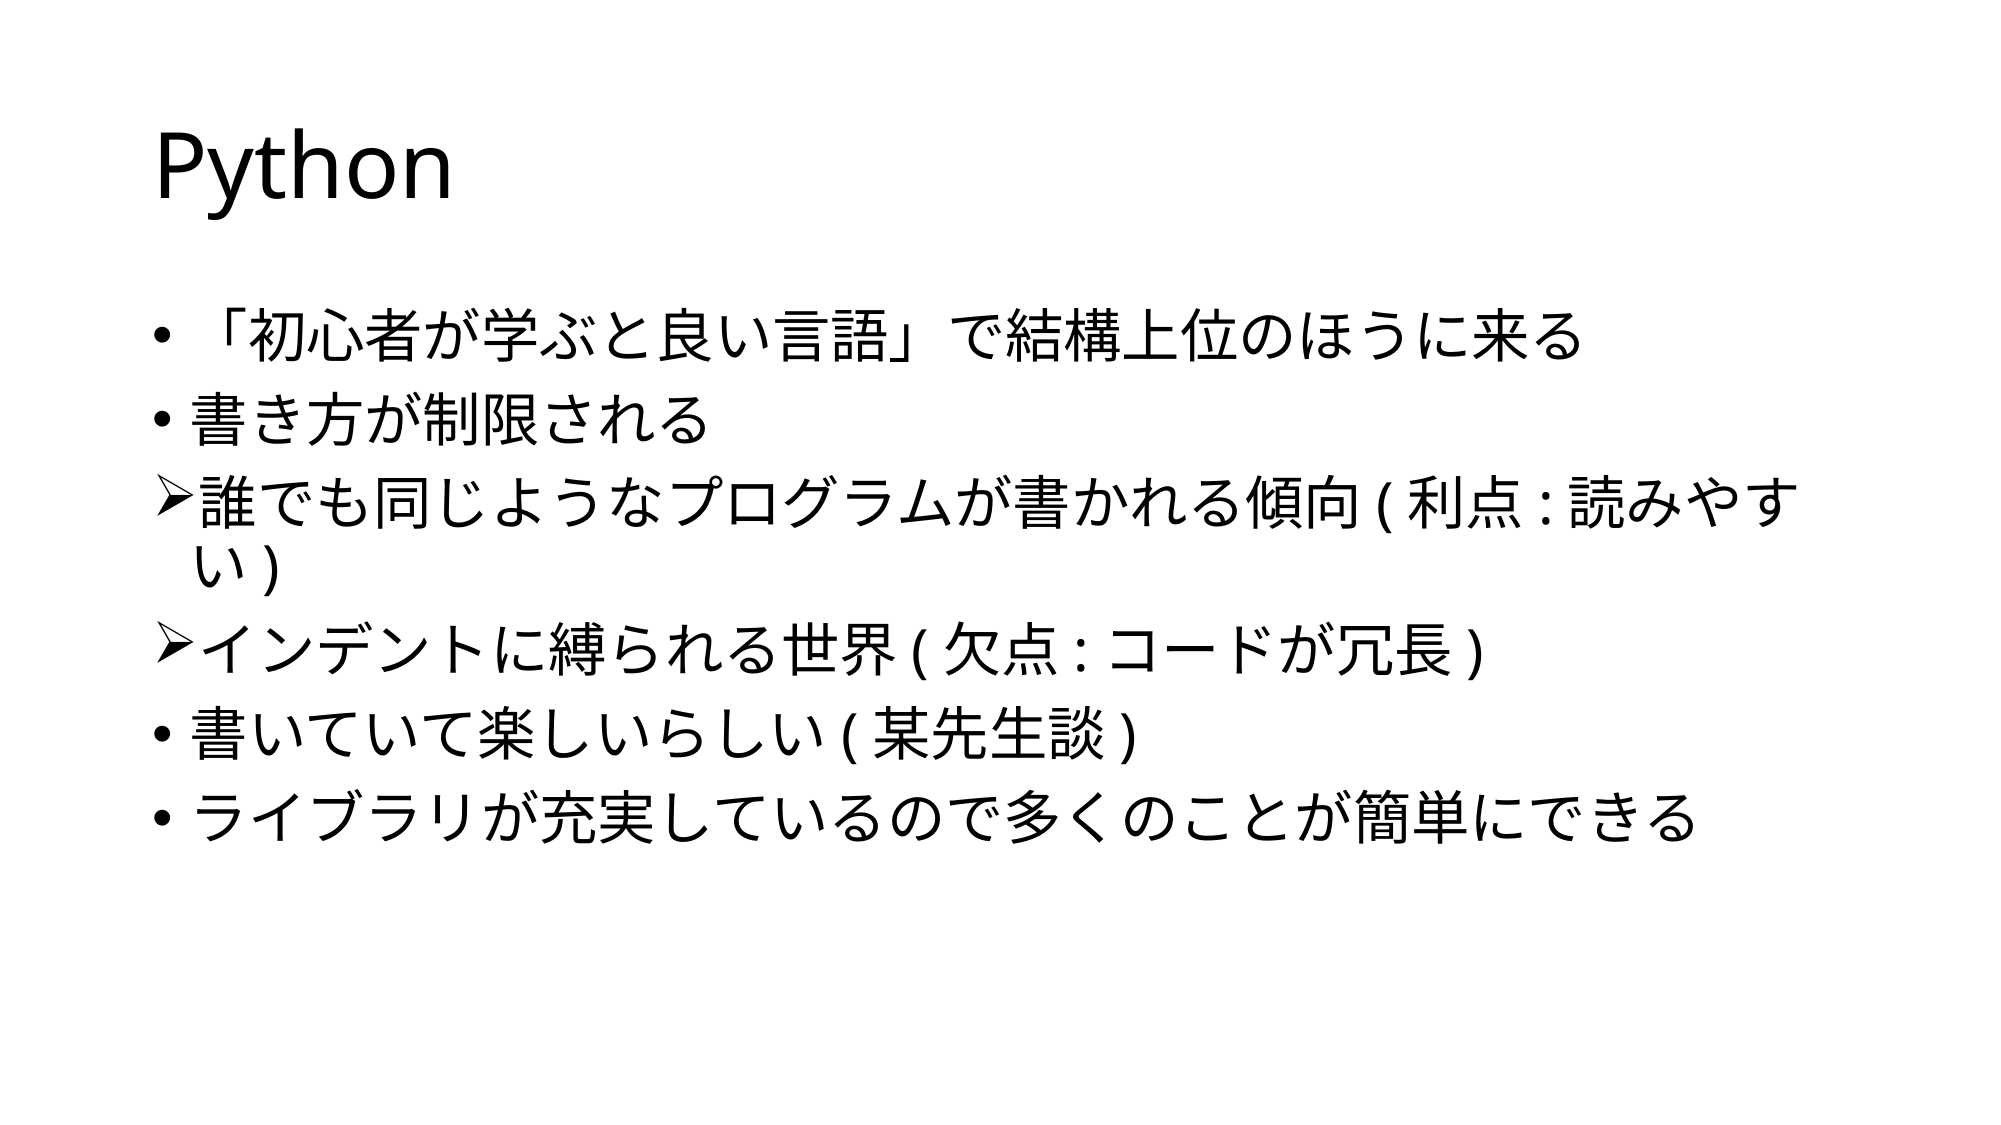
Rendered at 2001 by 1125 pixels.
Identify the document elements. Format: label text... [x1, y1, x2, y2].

list 「初心者が学ぶと良い言語」で結構上位のほうに来る 書き方が制限される 誰でも同じようなプログラムが書かれる傾向(利点:読みやすい) インデントに縛られる世界(欠点:コードが冗長) 書いていて楽しいらしい(某先生談) ライブラリが充実しているので多くのことが簡単にできる [137, 299, 1863, 1014]
title Python [137, 59, 1863, 278]
